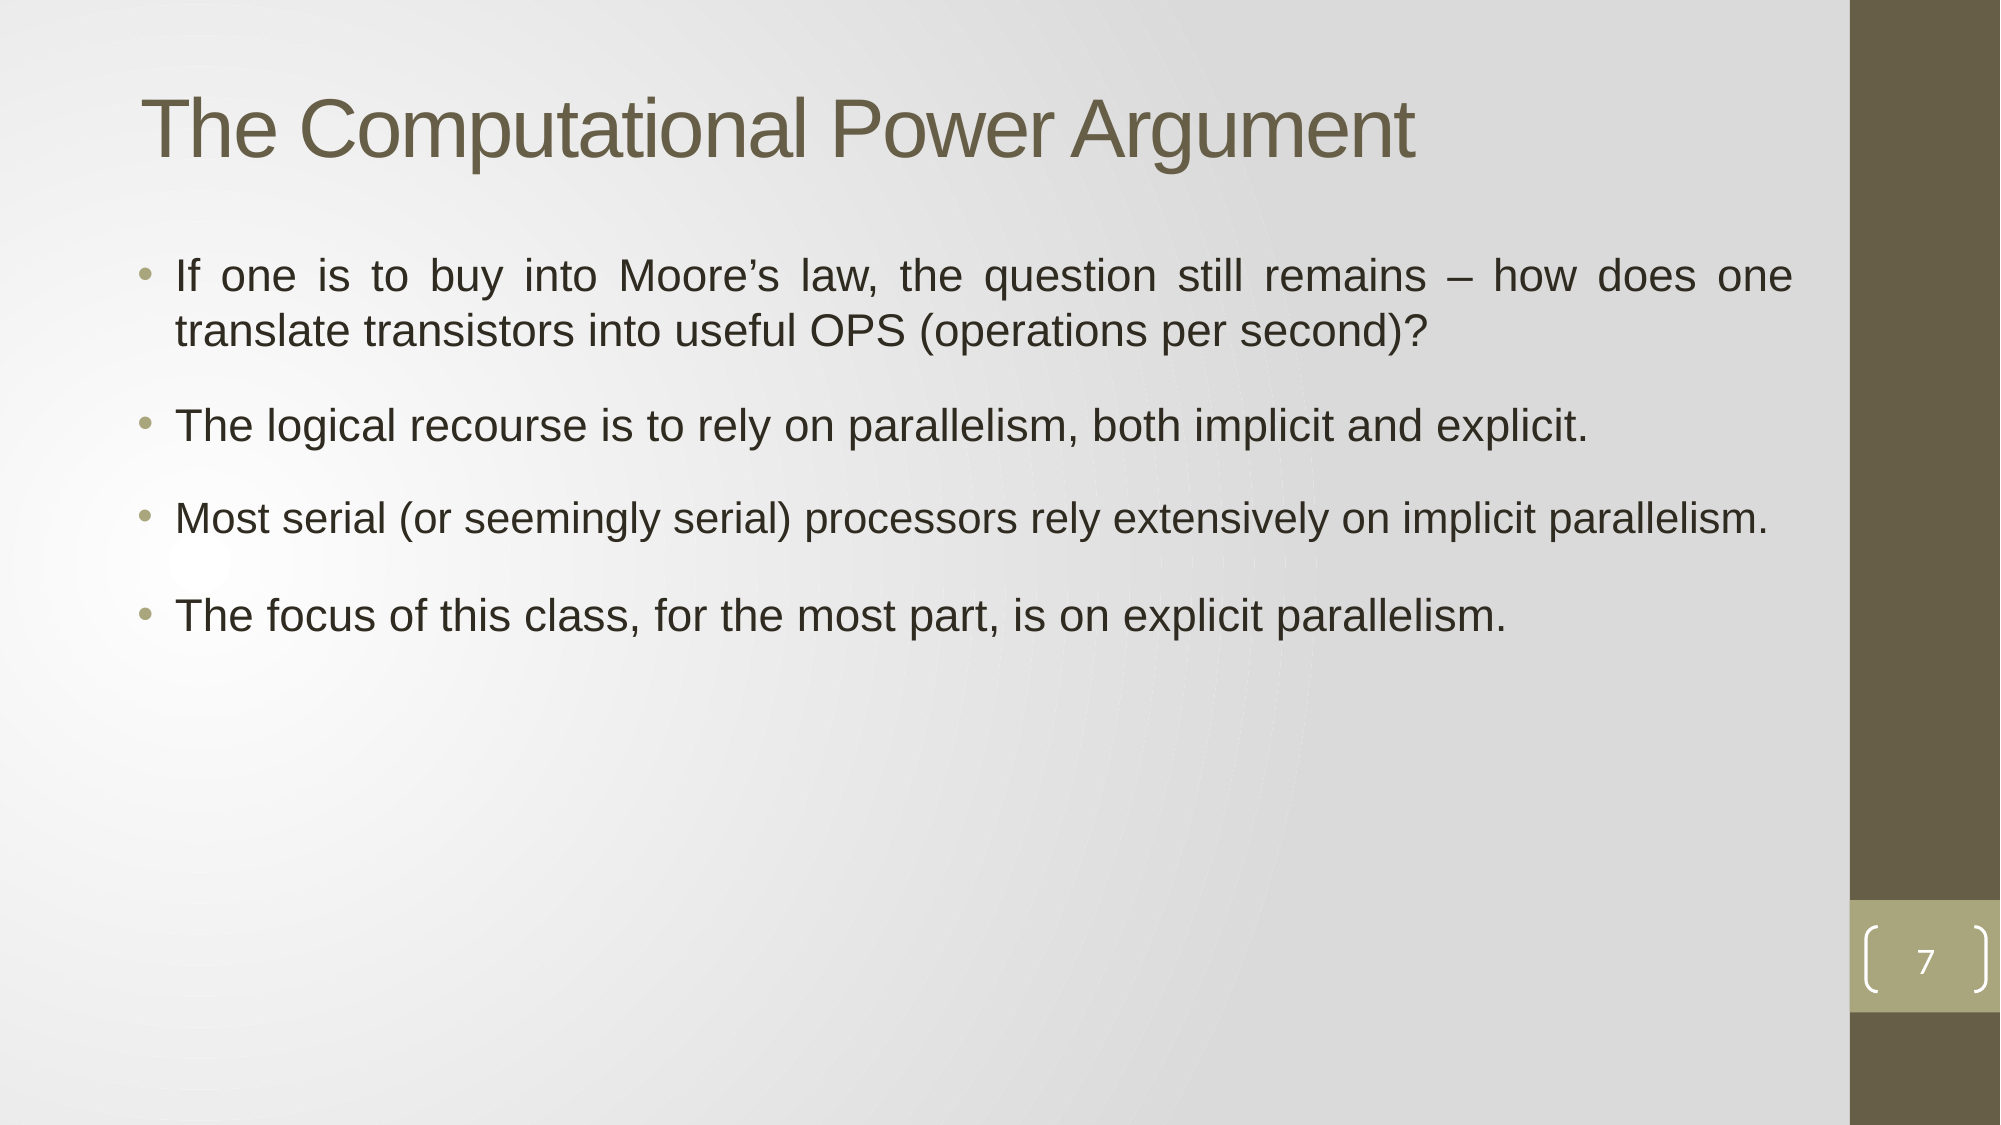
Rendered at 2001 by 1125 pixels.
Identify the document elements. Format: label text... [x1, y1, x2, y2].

title The Computational Power Argument [125, 90, 1762, 158]
slide_number 7 [1864, 925, 1988, 994]
text_box If one is to buy into Moore’s law, the question still remains – how does one translate transistors into useful OPS (operations per second)? The logical recourse is to rely on parallelism, both implicit and explicit. Most serial (or seemingly serial) processors rely extensively on implicit parallelism. The focus of this class, for the most part, is on explicit parallelism. [103, 238, 1811, 1102]
